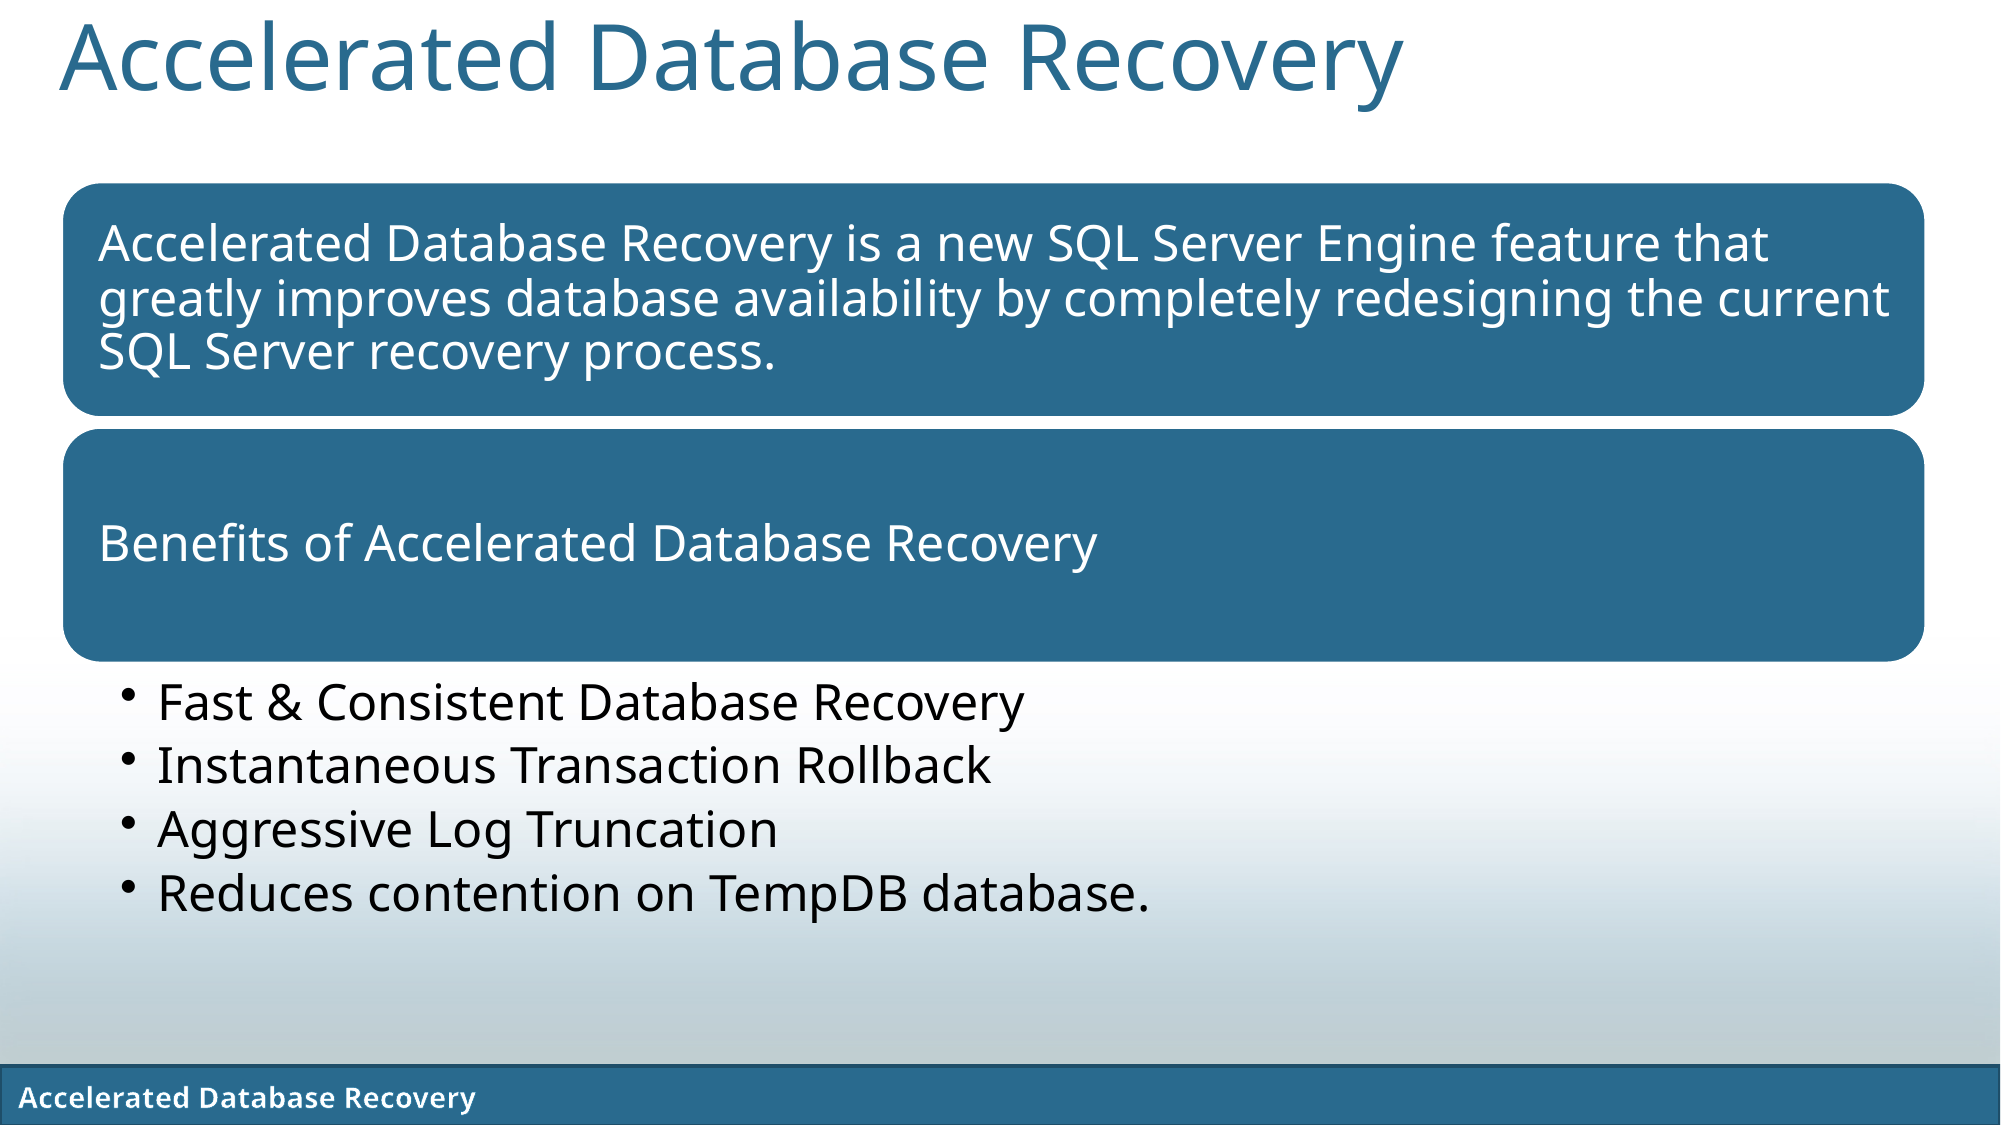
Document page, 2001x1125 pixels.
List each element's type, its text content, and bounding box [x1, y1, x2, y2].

title Accelerated Database Recovery [44, 28, 1845, 217]
picture [0, 0, 2001, 1064]
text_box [60, 152, 1927, 1008]
